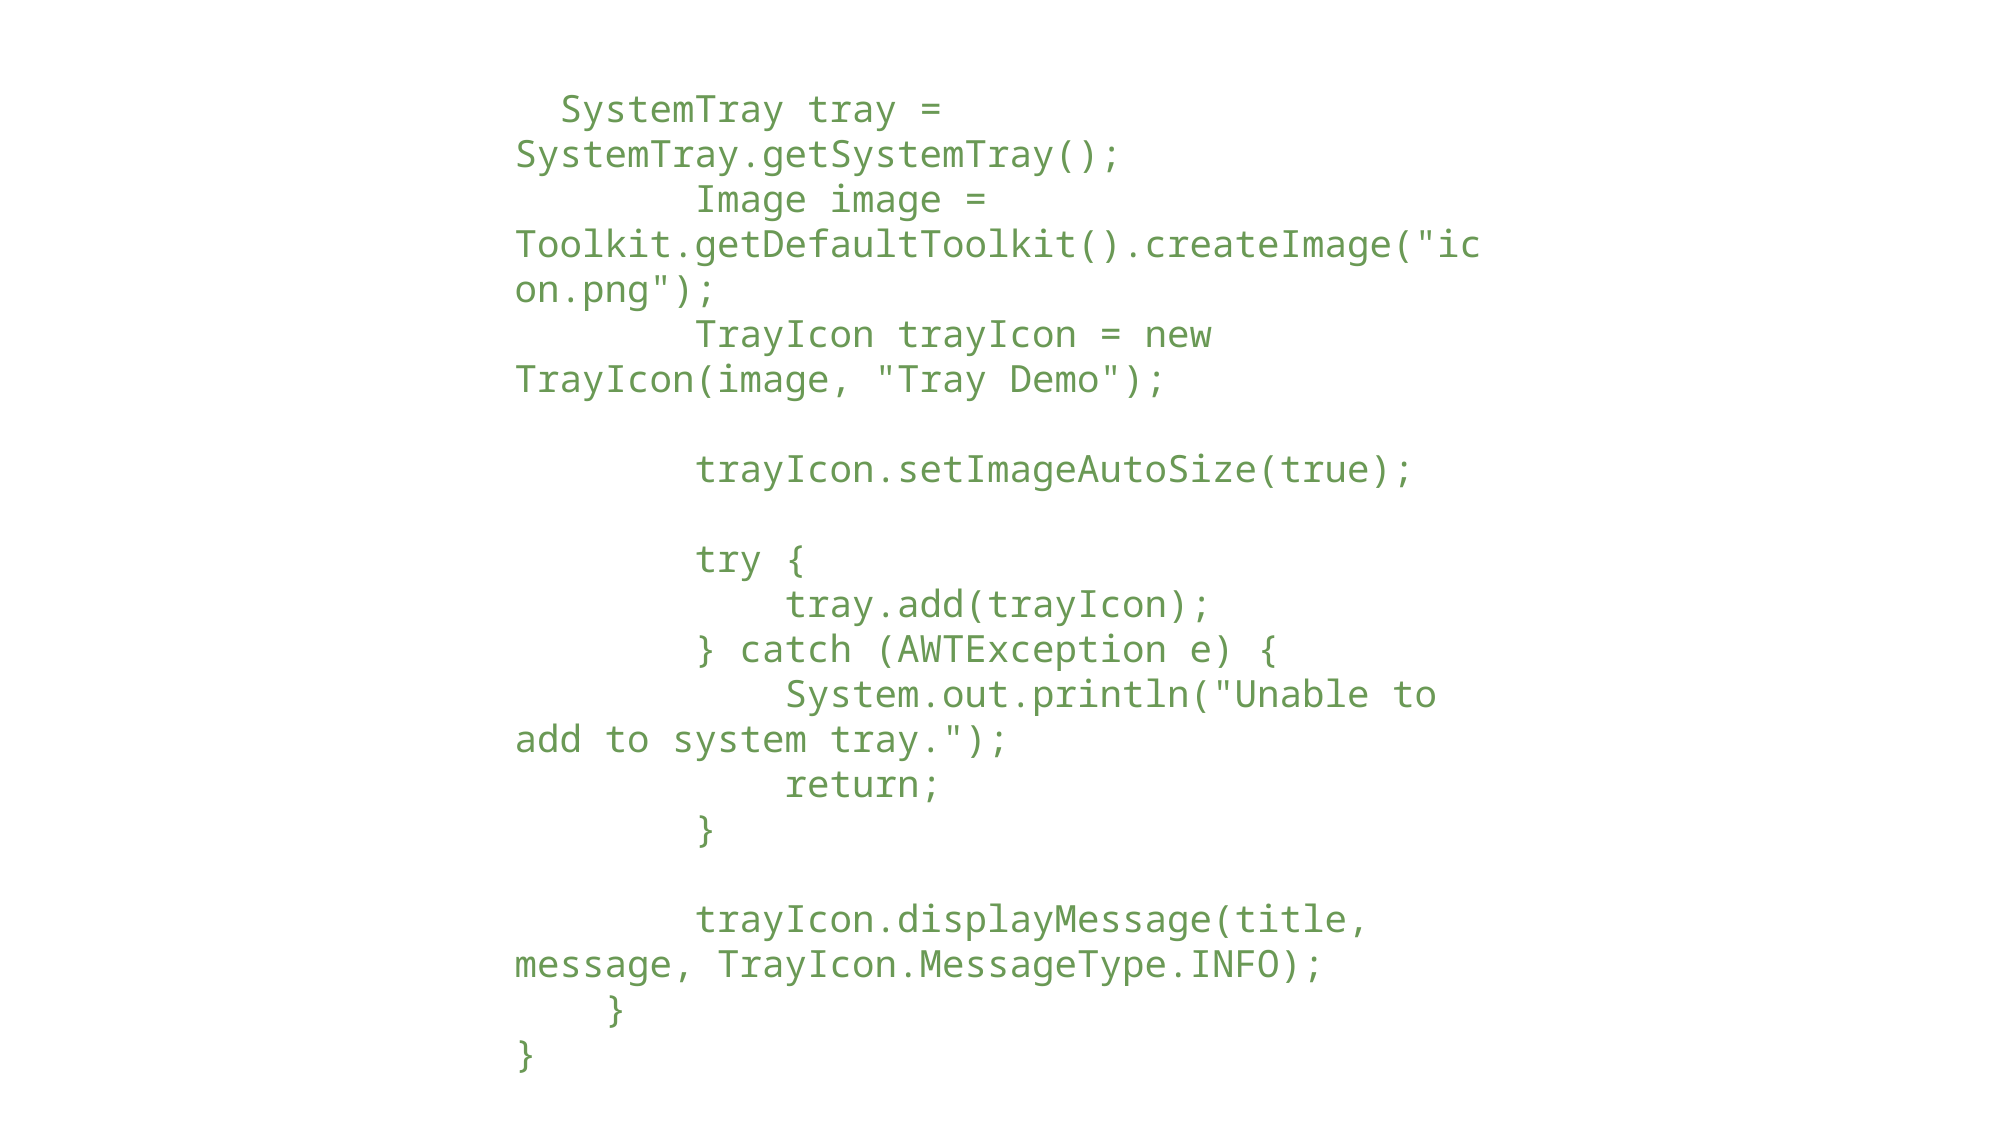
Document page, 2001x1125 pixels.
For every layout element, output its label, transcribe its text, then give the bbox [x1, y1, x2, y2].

text_box SystemTray tray = SystemTray.getSystemTray(); Image image = Toolkit.getDefaultToolkit().createImage("icon.png"); TrayIcon trayIcon = new TrayIcon(image, "Tray Demo"); trayIcon.setImageAutoSize(true); try { tray.add(trayIcon); } catch (AWTException e) { System.out.println("Unable to add to system tray."); return; } trayIcon.displayMessage(title, message, TrayIcon.MessageType.INFO); } } [499, 78, 1500, 1083]
